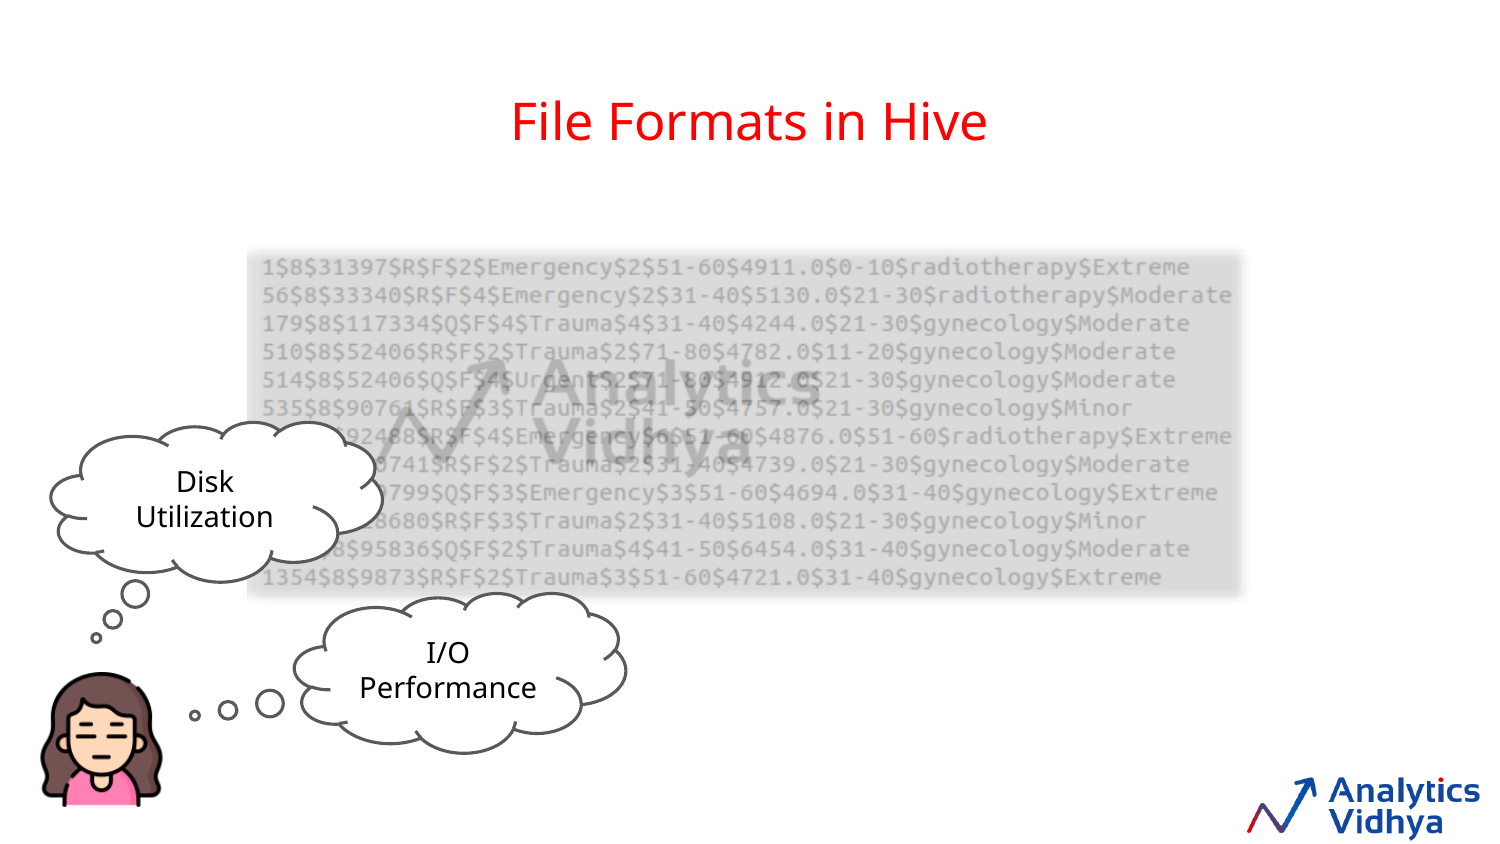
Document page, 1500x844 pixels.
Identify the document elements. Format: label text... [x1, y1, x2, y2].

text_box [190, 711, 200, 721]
text_box I/O Performance [219, 701, 237, 720]
text_box Disk Utilization [103, 610, 122, 629]
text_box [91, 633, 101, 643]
picture [1226, 765, 1500, 844]
picture [24, 95, 1244, 807]
text_box I/O Performance [256, 690, 284, 717]
text_box File Formats in Hive [51, 72, 1449, 167]
text_box Disk Utilization [121, 580, 149, 608]
text_box I/O Performance [294, 600, 626, 754]
text_box Disk Utilization [50, 422, 251, 583]
